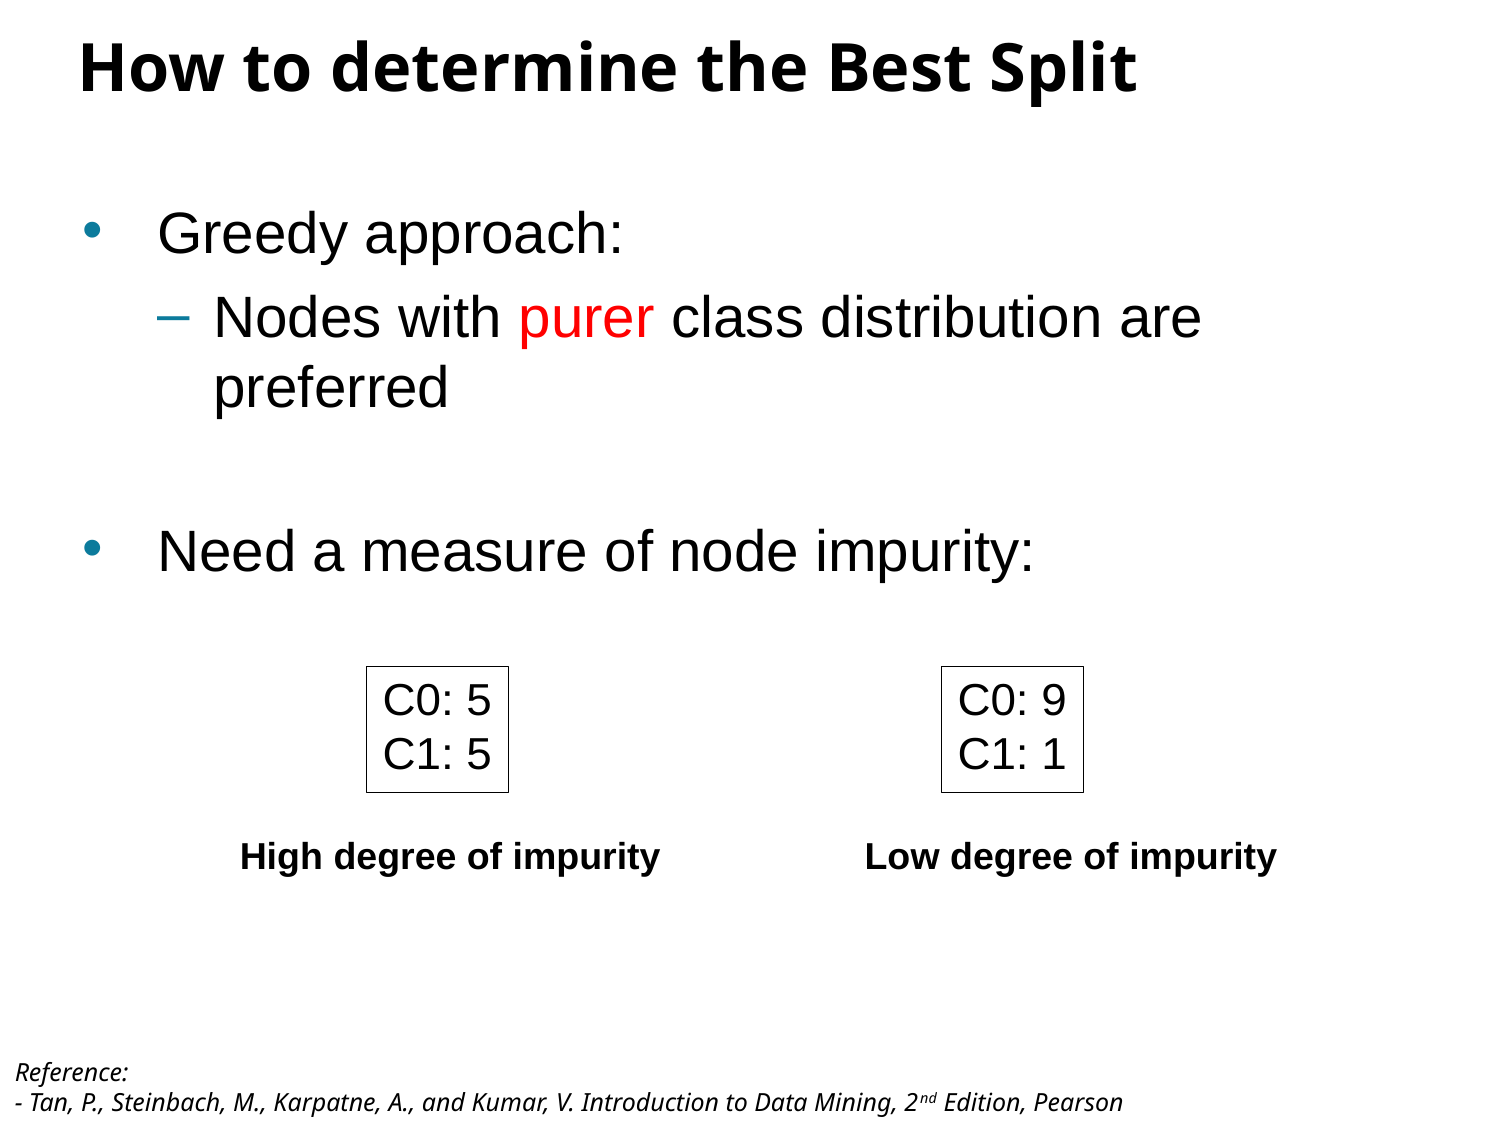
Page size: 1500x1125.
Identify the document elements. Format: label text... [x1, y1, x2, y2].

title How to determine the Best Split [62, 24, 1421, 113]
list Greedy approach: Nodes with purer class distribution are preferred Need a measure of node impurity: [67, 187, 1432, 1038]
text_box High degree of impurity [224, 824, 688, 885]
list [937, 662, 1088, 797]
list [362, 662, 513, 797]
text_box Low degree of impurity [849, 824, 1313, 885]
